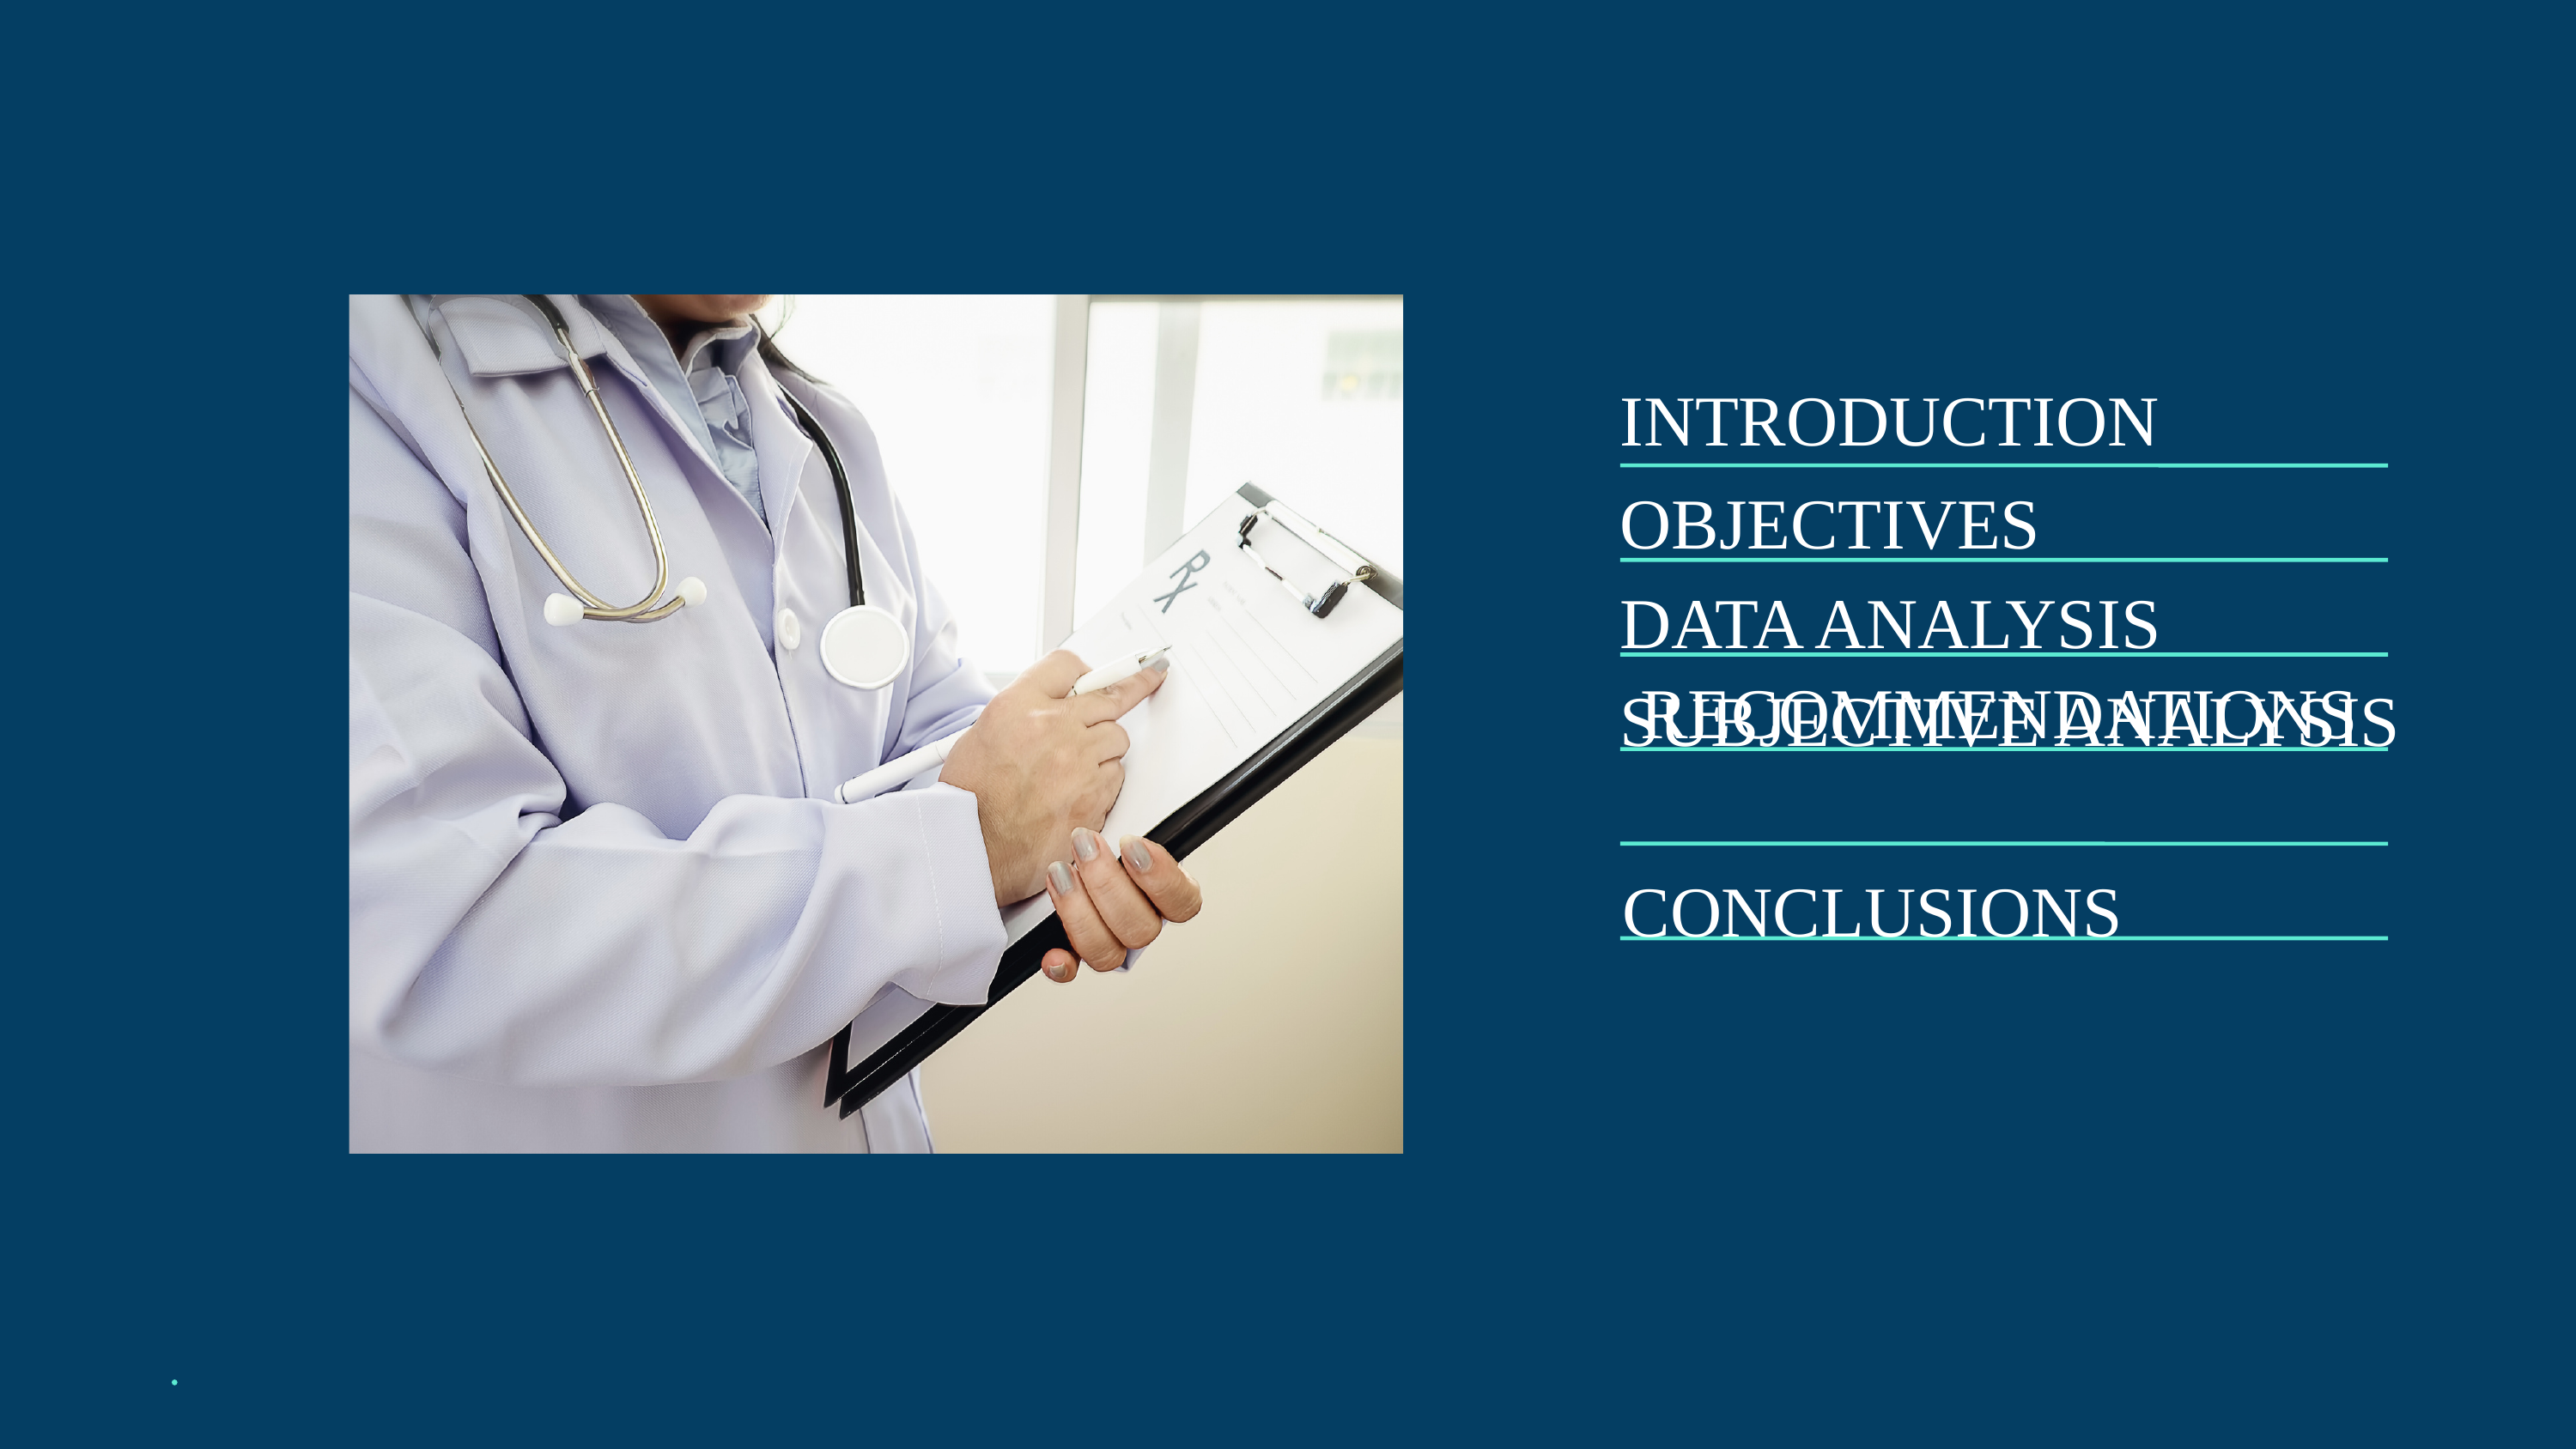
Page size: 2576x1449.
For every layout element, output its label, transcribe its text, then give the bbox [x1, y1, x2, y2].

text_box DATA ANALYSIS [1619, 562, 2309, 660]
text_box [349, 294, 1404, 1154]
text_box CONCLUSIONS [1622, 851, 2433, 951]
text_box SUBJECTIVE ANALYSIS [1619, 660, 2520, 761]
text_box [171, 1379, 178, 1386]
text_box INTRODUCTION [1619, 360, 2309, 461]
text_box OBJECTIVES [1619, 463, 2309, 562]
text_box RECOMMENDATIONS [1622, 652, 2433, 754]
